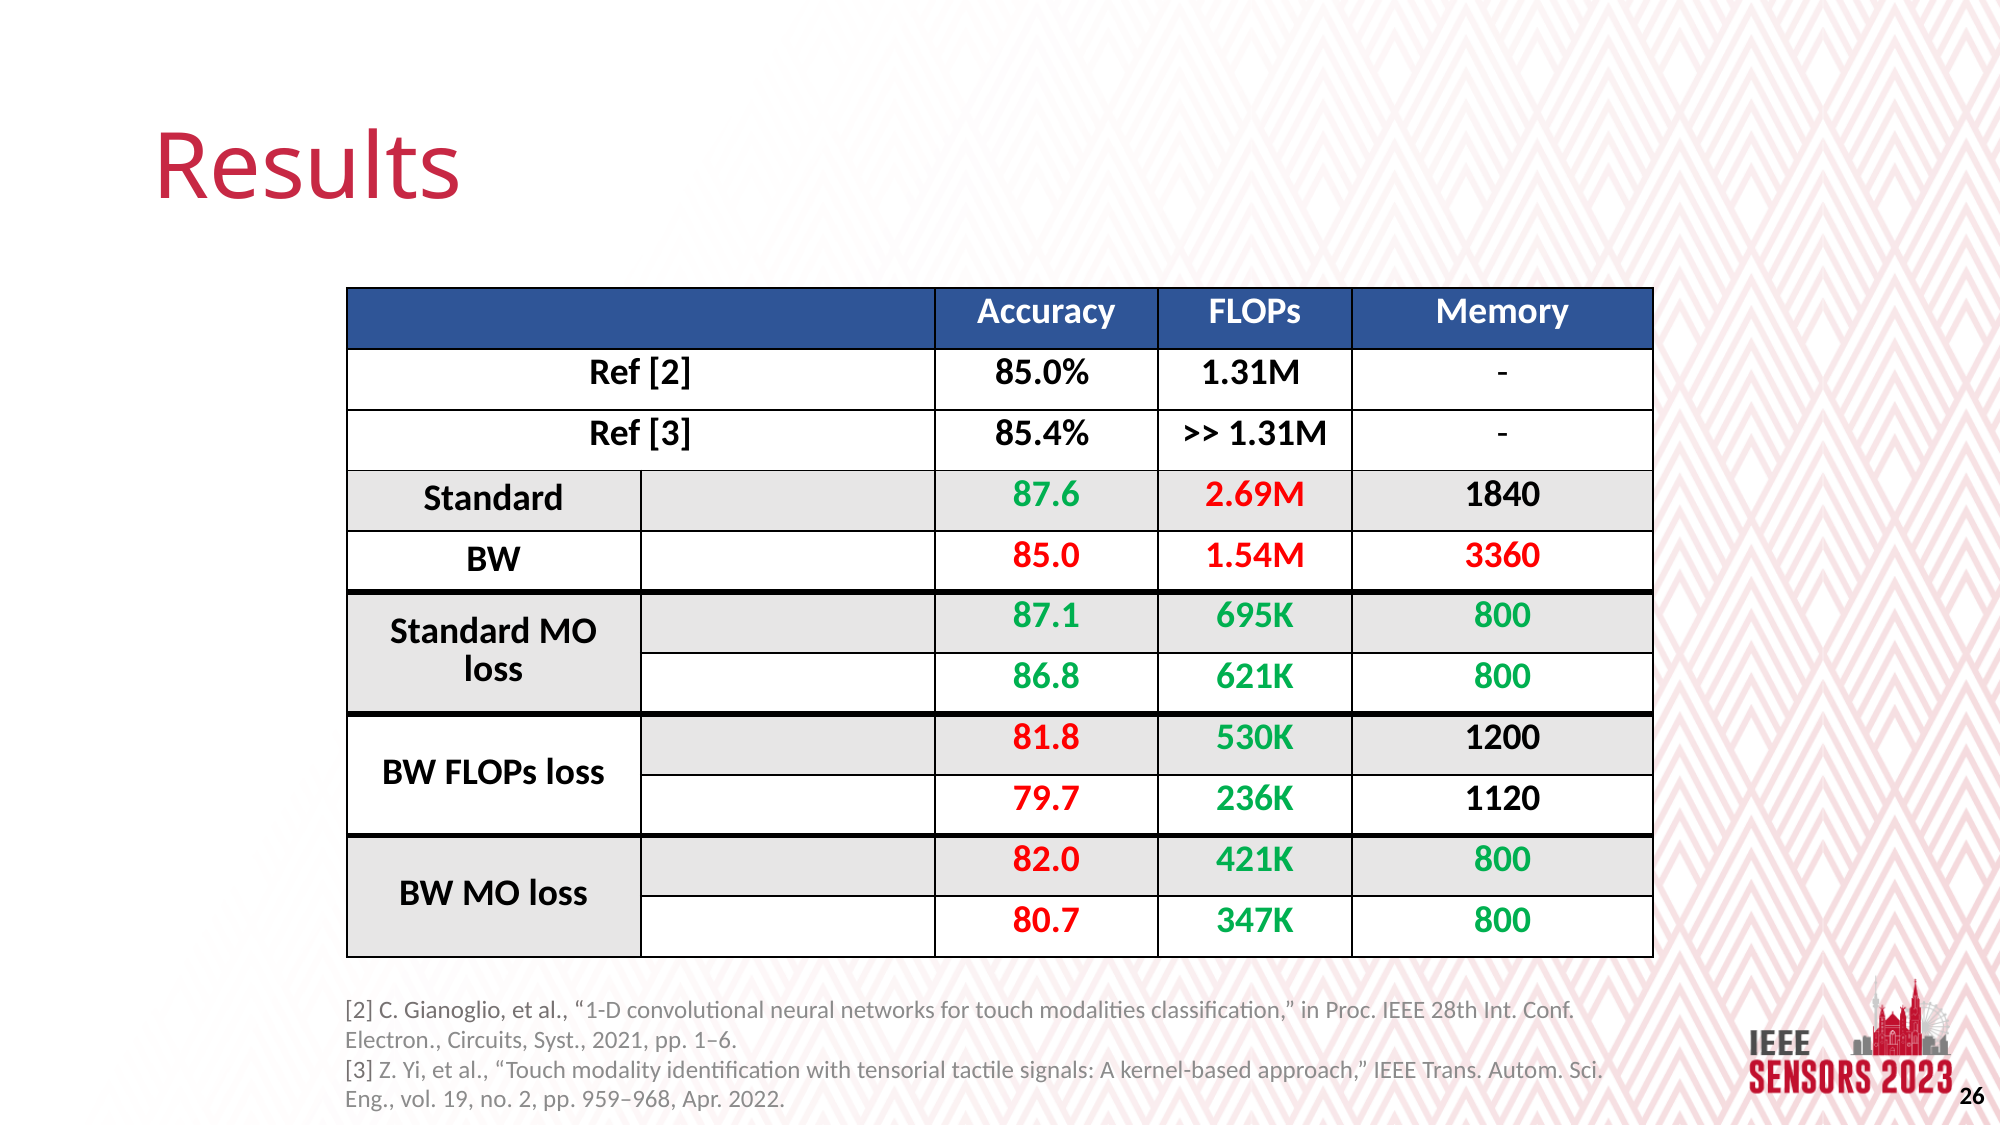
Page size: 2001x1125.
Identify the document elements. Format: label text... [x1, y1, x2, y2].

footer [2] C. Gianoglio, et al., “1-D convolutional neural networks for touch modalities classification,” in Proc. IEEE 28th Int. Conf. Electron., Circuits, Syst., 2021, pp. 1–6. [3] Z. Yi, et al., “Touch modality identification with tensorial tactile signals: A kernel-based approach,” IEEE Trans. Autom. Sci. Eng., vol. 19, no. 2, pp. 959–968, Apr. 2022. [330, 993, 1670, 1113]
title Results [137, 59, 1863, 278]
slide_number 26 [1550, 1065, 2000, 1125]
picture [0, 0, 2000, 1125]
